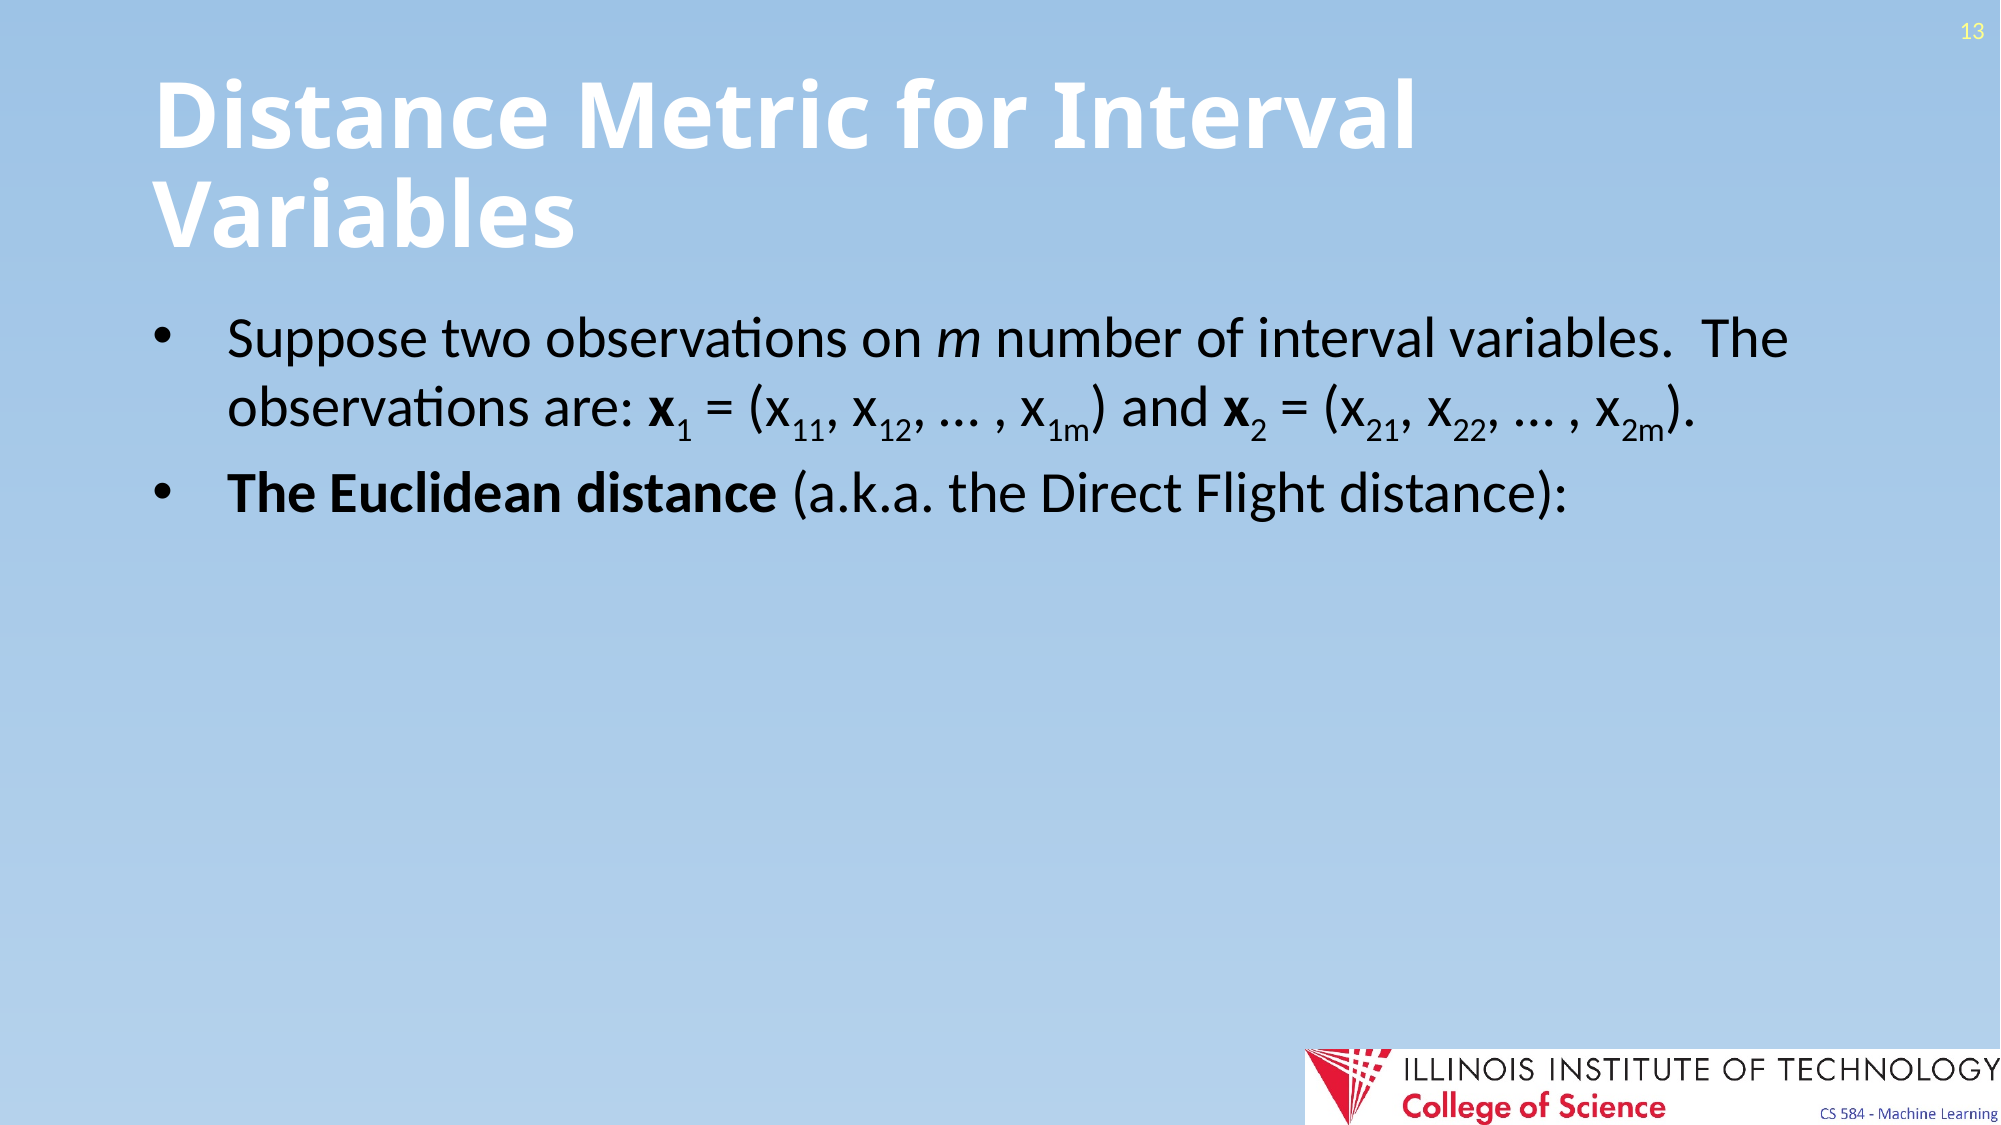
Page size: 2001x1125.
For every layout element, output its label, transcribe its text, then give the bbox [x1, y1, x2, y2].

picture [1305, 1049, 2000, 1125]
slide_number 13 [1550, 0, 2000, 60]
title Distance Metric for Interval Variables [137, 59, 1863, 278]
